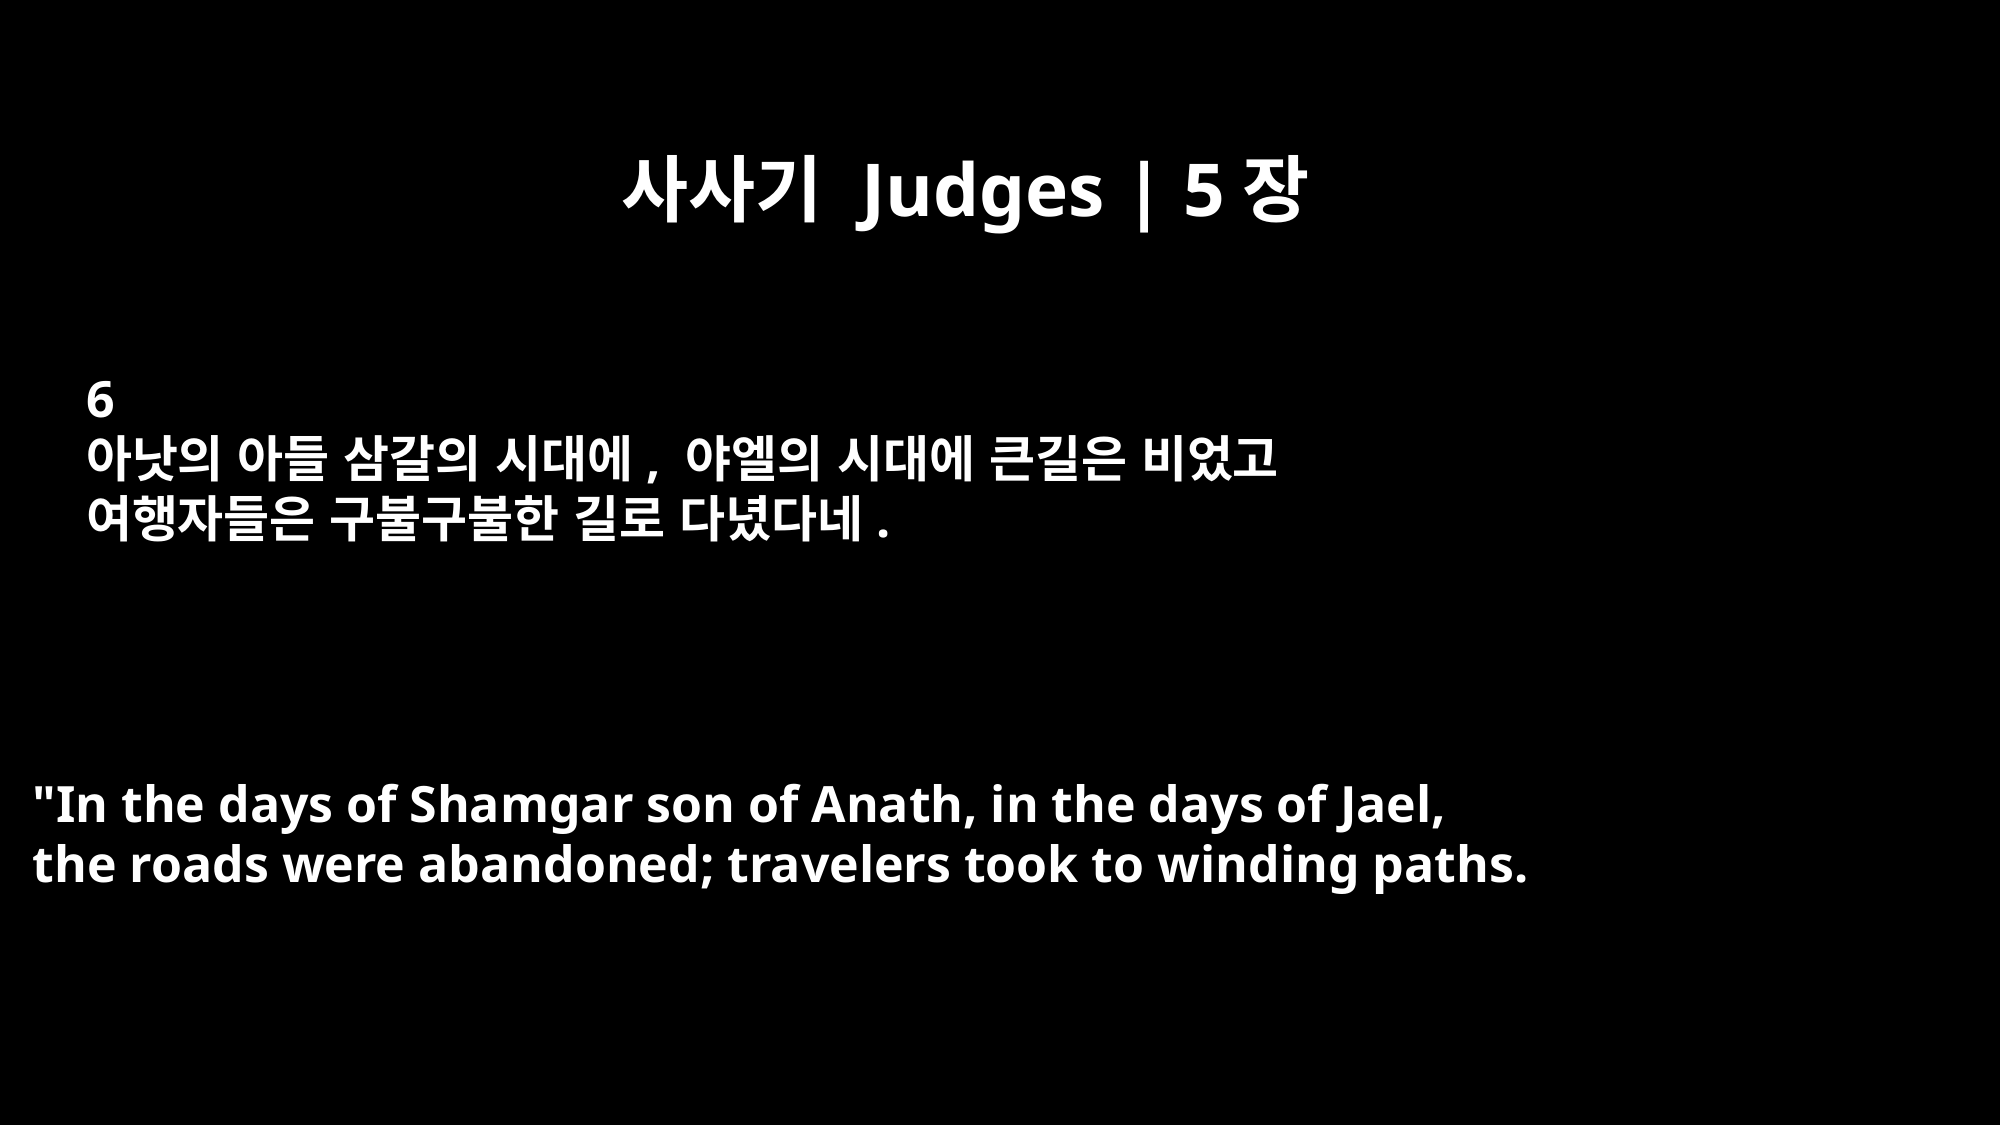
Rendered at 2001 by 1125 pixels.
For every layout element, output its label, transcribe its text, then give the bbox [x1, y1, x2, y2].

text_box 6 아낫의 아들 삼갈의 시대에, 야엘의 시대에 큰길은 비었고 여행자들은 구불구불한 길로 다녔다네. [71, 359, 1295, 555]
text_box 사사기 Judges | 5장 [606, 136, 1326, 239]
text_box "In the days of Shamgar son of Anath, in the days of Jael, the roads were abandoned; travelers took to winding paths. [17, 764, 1544, 900]
